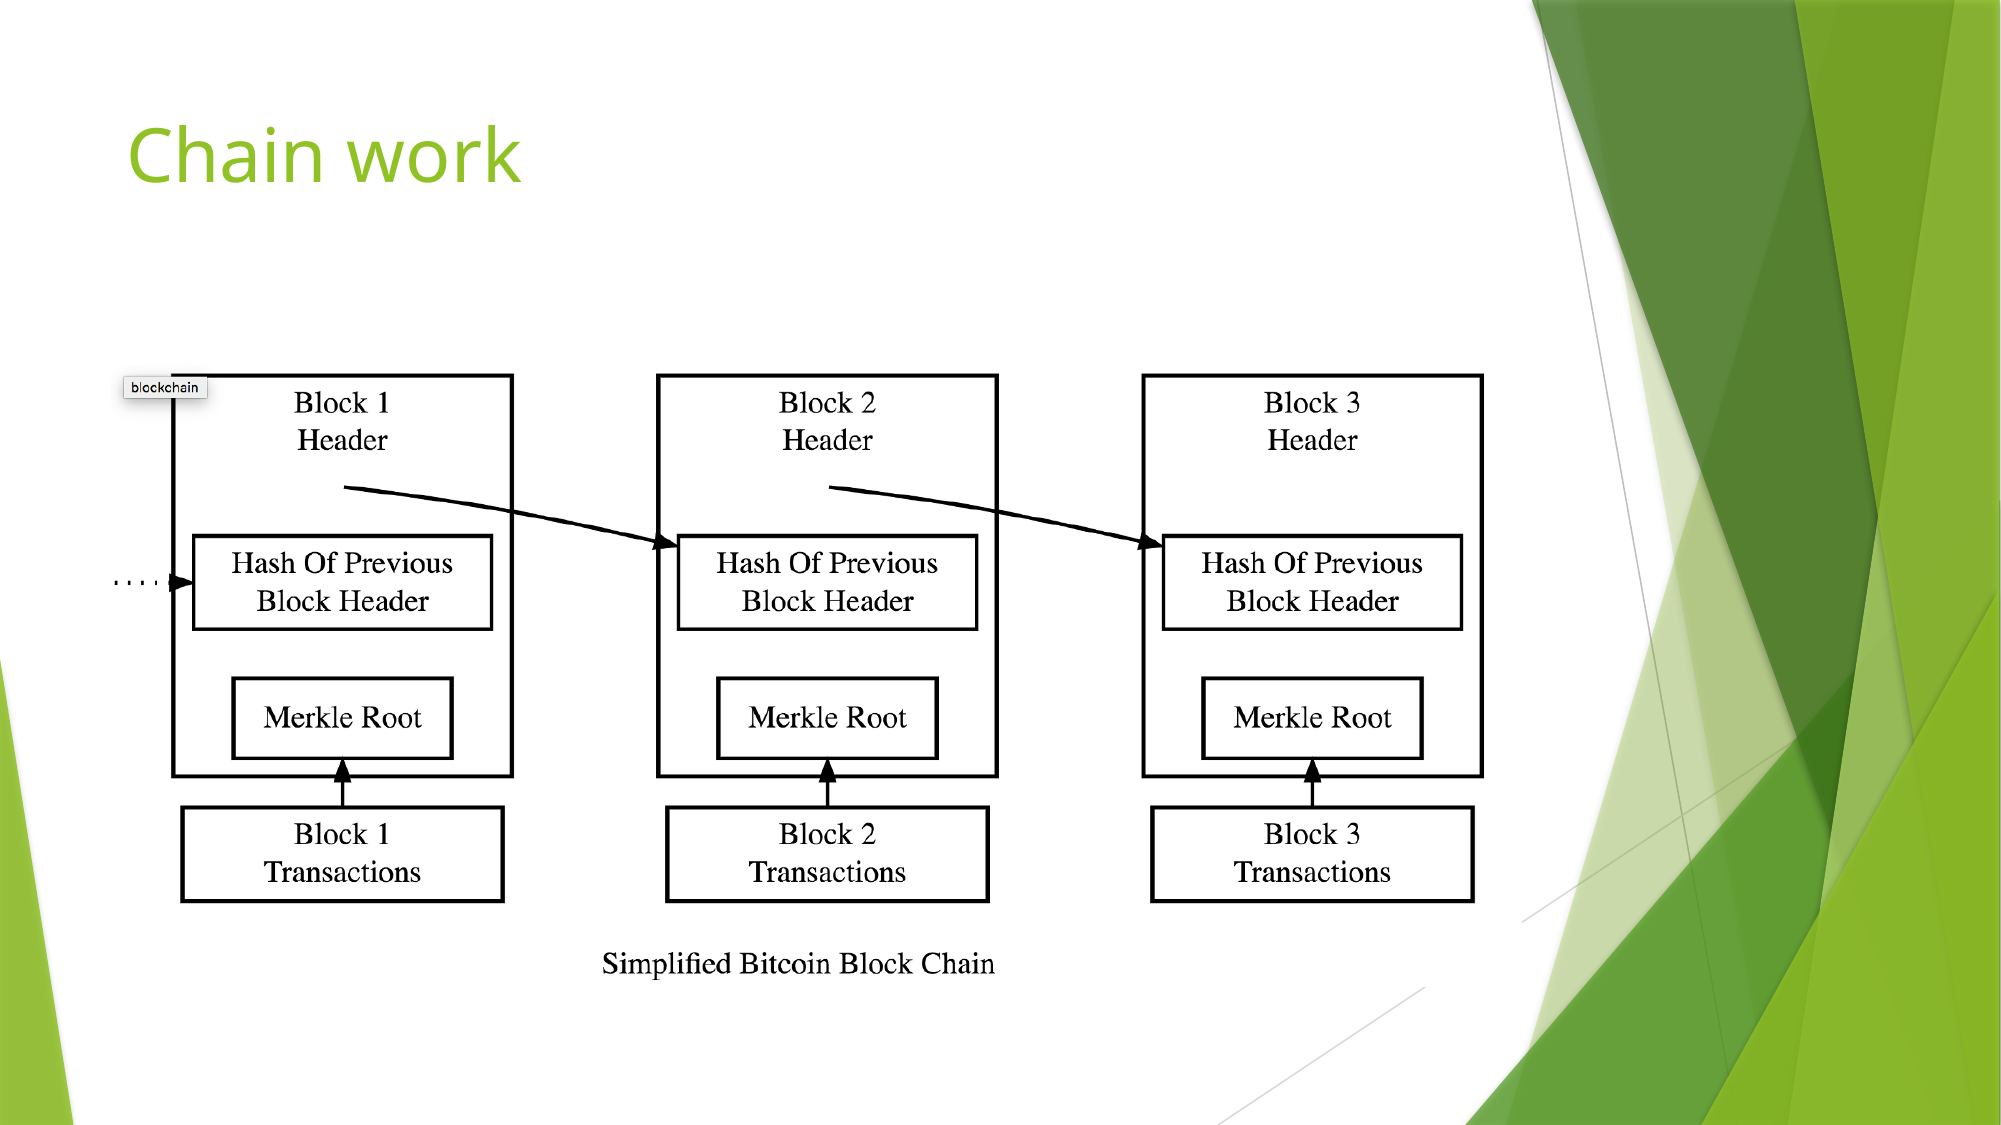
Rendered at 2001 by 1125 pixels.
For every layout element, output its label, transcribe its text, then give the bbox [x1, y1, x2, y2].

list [110, 358, 1522, 987]
title Chain work [111, 99, 1522, 317]
